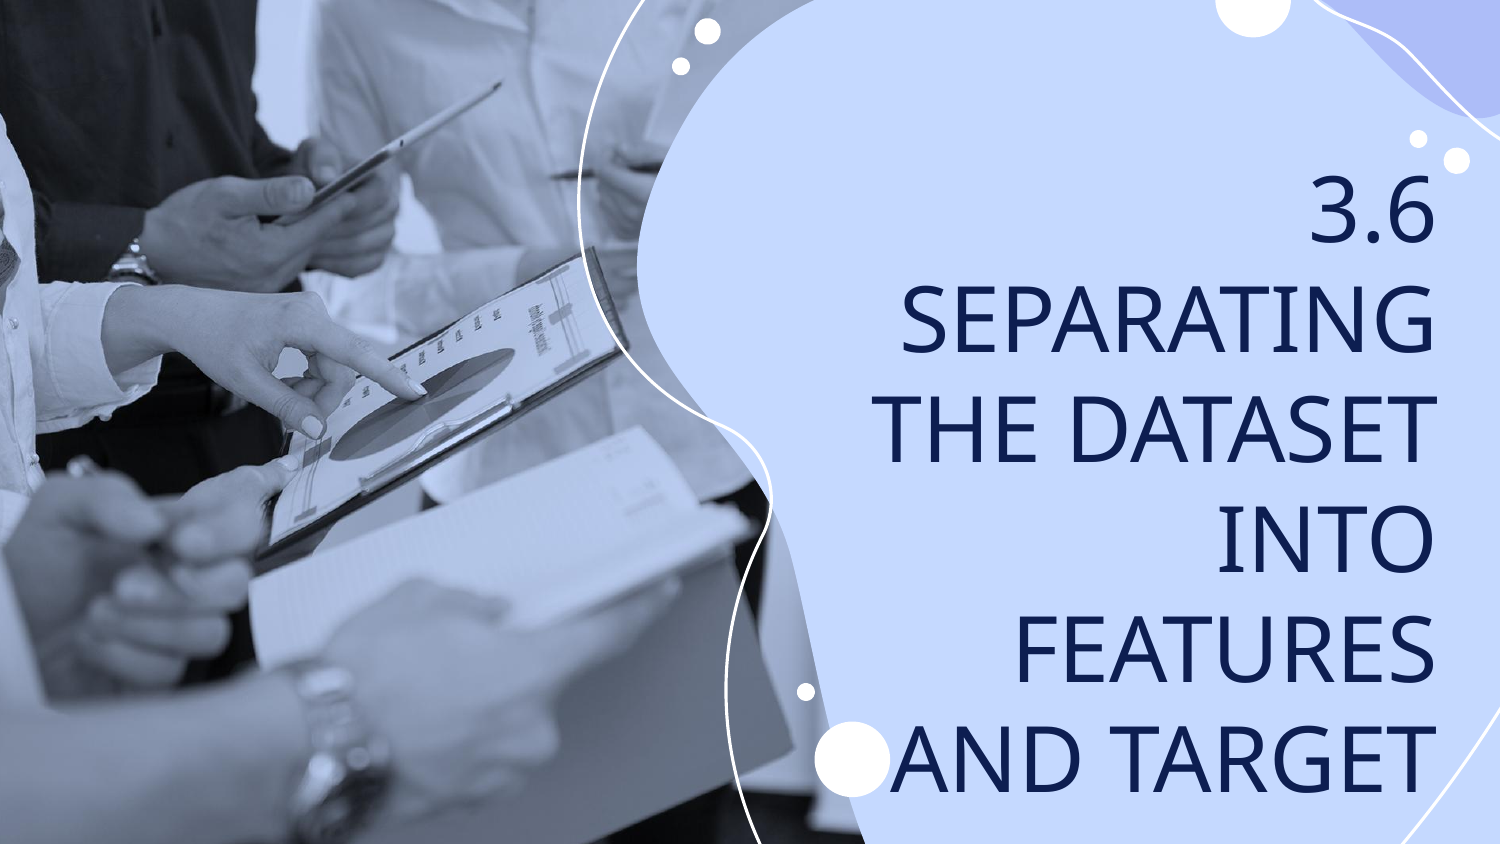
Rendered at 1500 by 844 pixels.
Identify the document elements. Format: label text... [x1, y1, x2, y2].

text_box [980, 0, 1500, 844]
title 3.6 SEPARATING THE DATASET INTO FEATURES AND TARGET [984, 135, 1454, 393]
picture [0, 0, 980, 844]
text_box [984, 446, 1451, 518]
